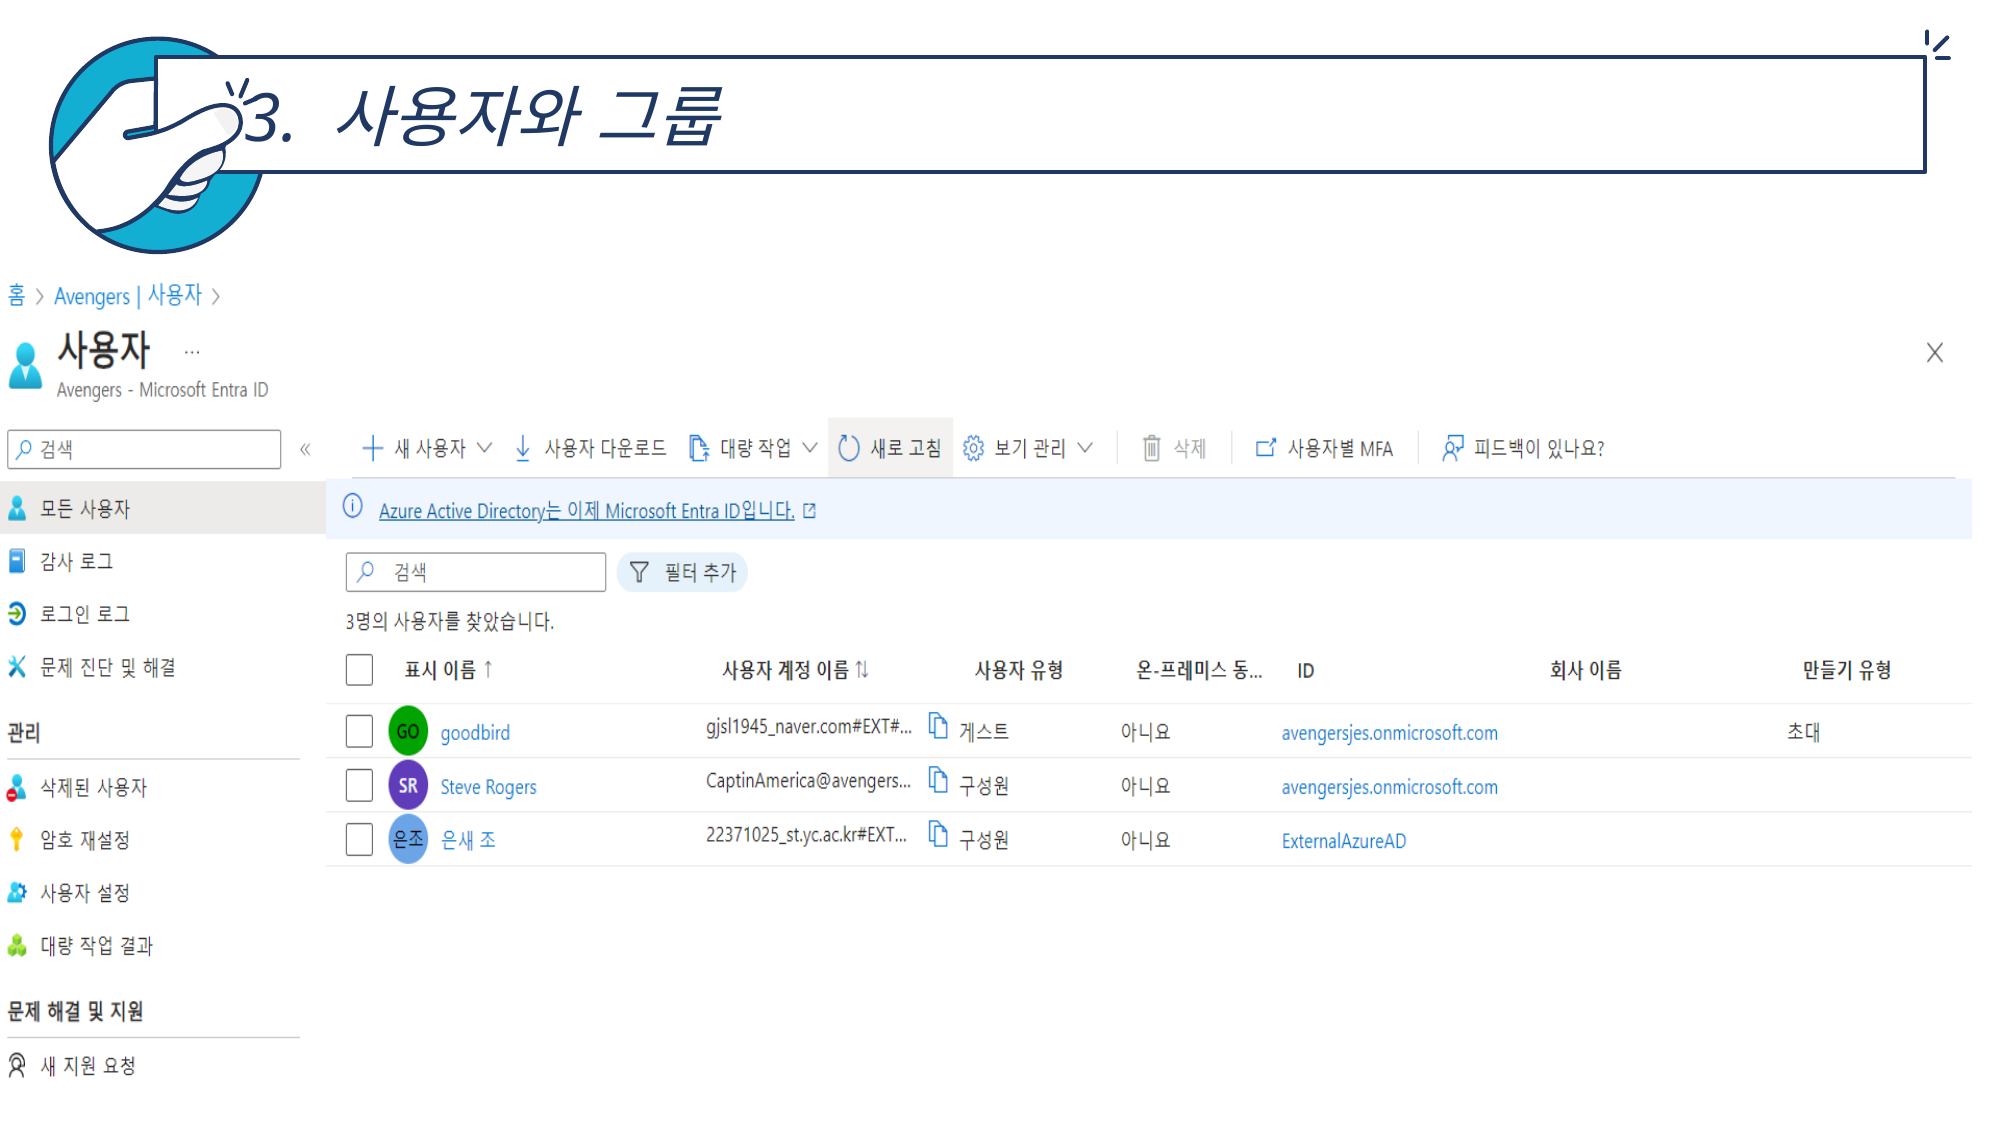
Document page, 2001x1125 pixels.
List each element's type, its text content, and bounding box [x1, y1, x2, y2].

text_box [74, 37, 218, 77]
text_box [49, 104, 58, 161]
text_box 3. 사용자와 그룹 [156, 56, 1925, 173]
text_box [254, 173, 262, 194]
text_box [1927, 31, 1950, 59]
picture [0, 278, 1972, 1099]
text_box [114, 244, 201, 254]
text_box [58, 77, 254, 244]
